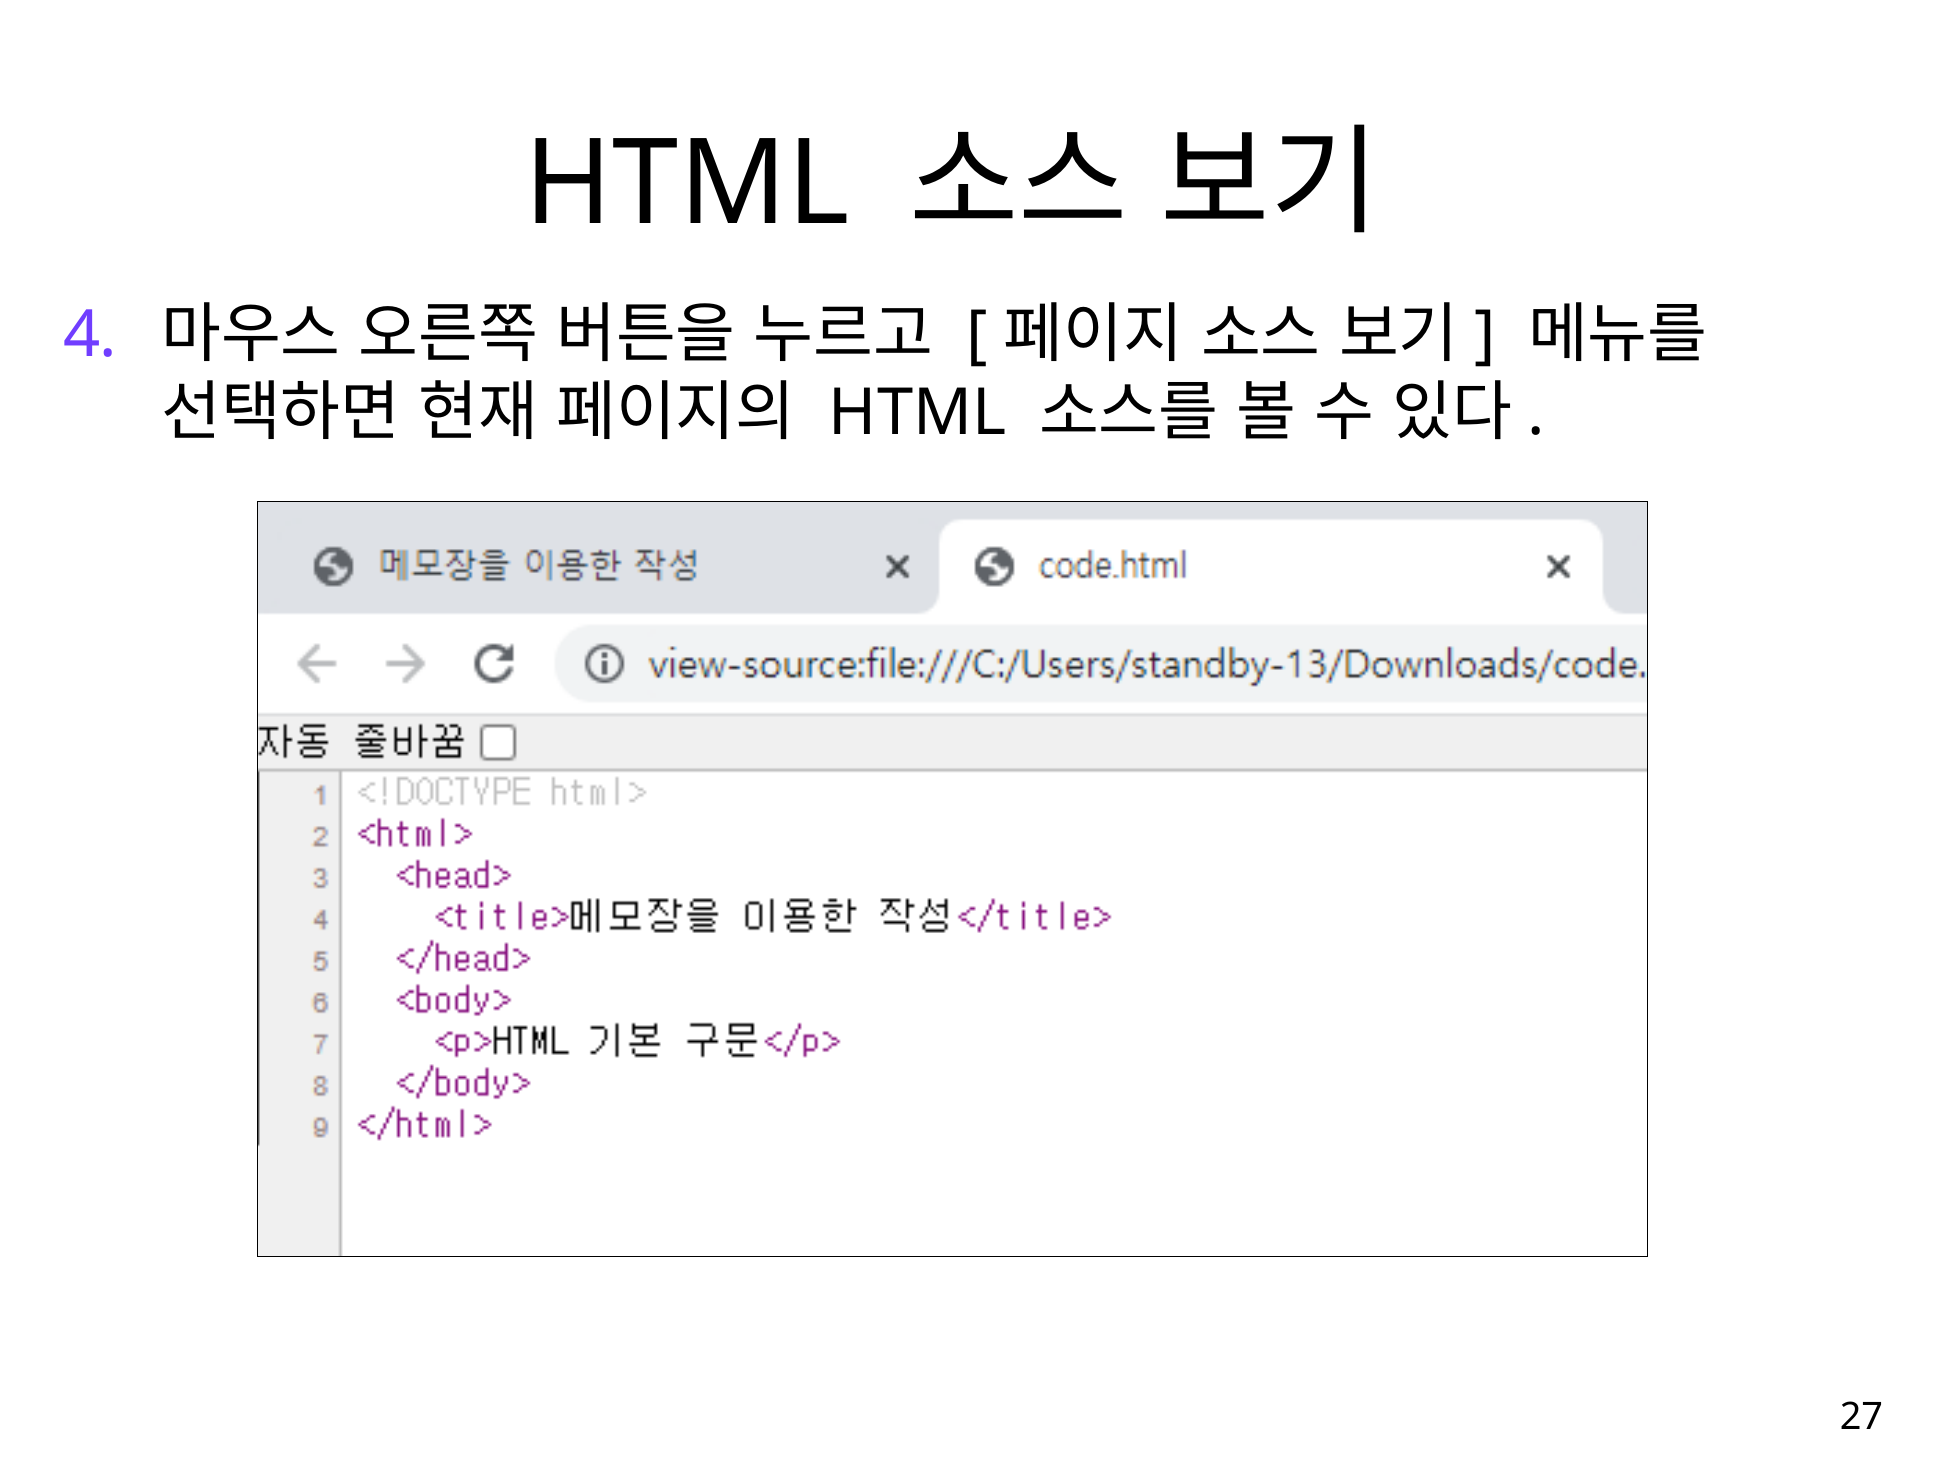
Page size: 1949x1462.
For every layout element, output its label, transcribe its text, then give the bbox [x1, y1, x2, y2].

title HTML 소스 보기 [156, 92, 1749, 255]
picture [257, 501, 1648, 1257]
list 마우스 오른쪽 버튼을 누르고 [페이지 소스 보기] 메뉴를 선택하면 현재 페이지의 HTML 소스를 볼 수 있다. [48, 284, 1897, 1343]
slide_number 27 [1496, 1372, 1899, 1462]
